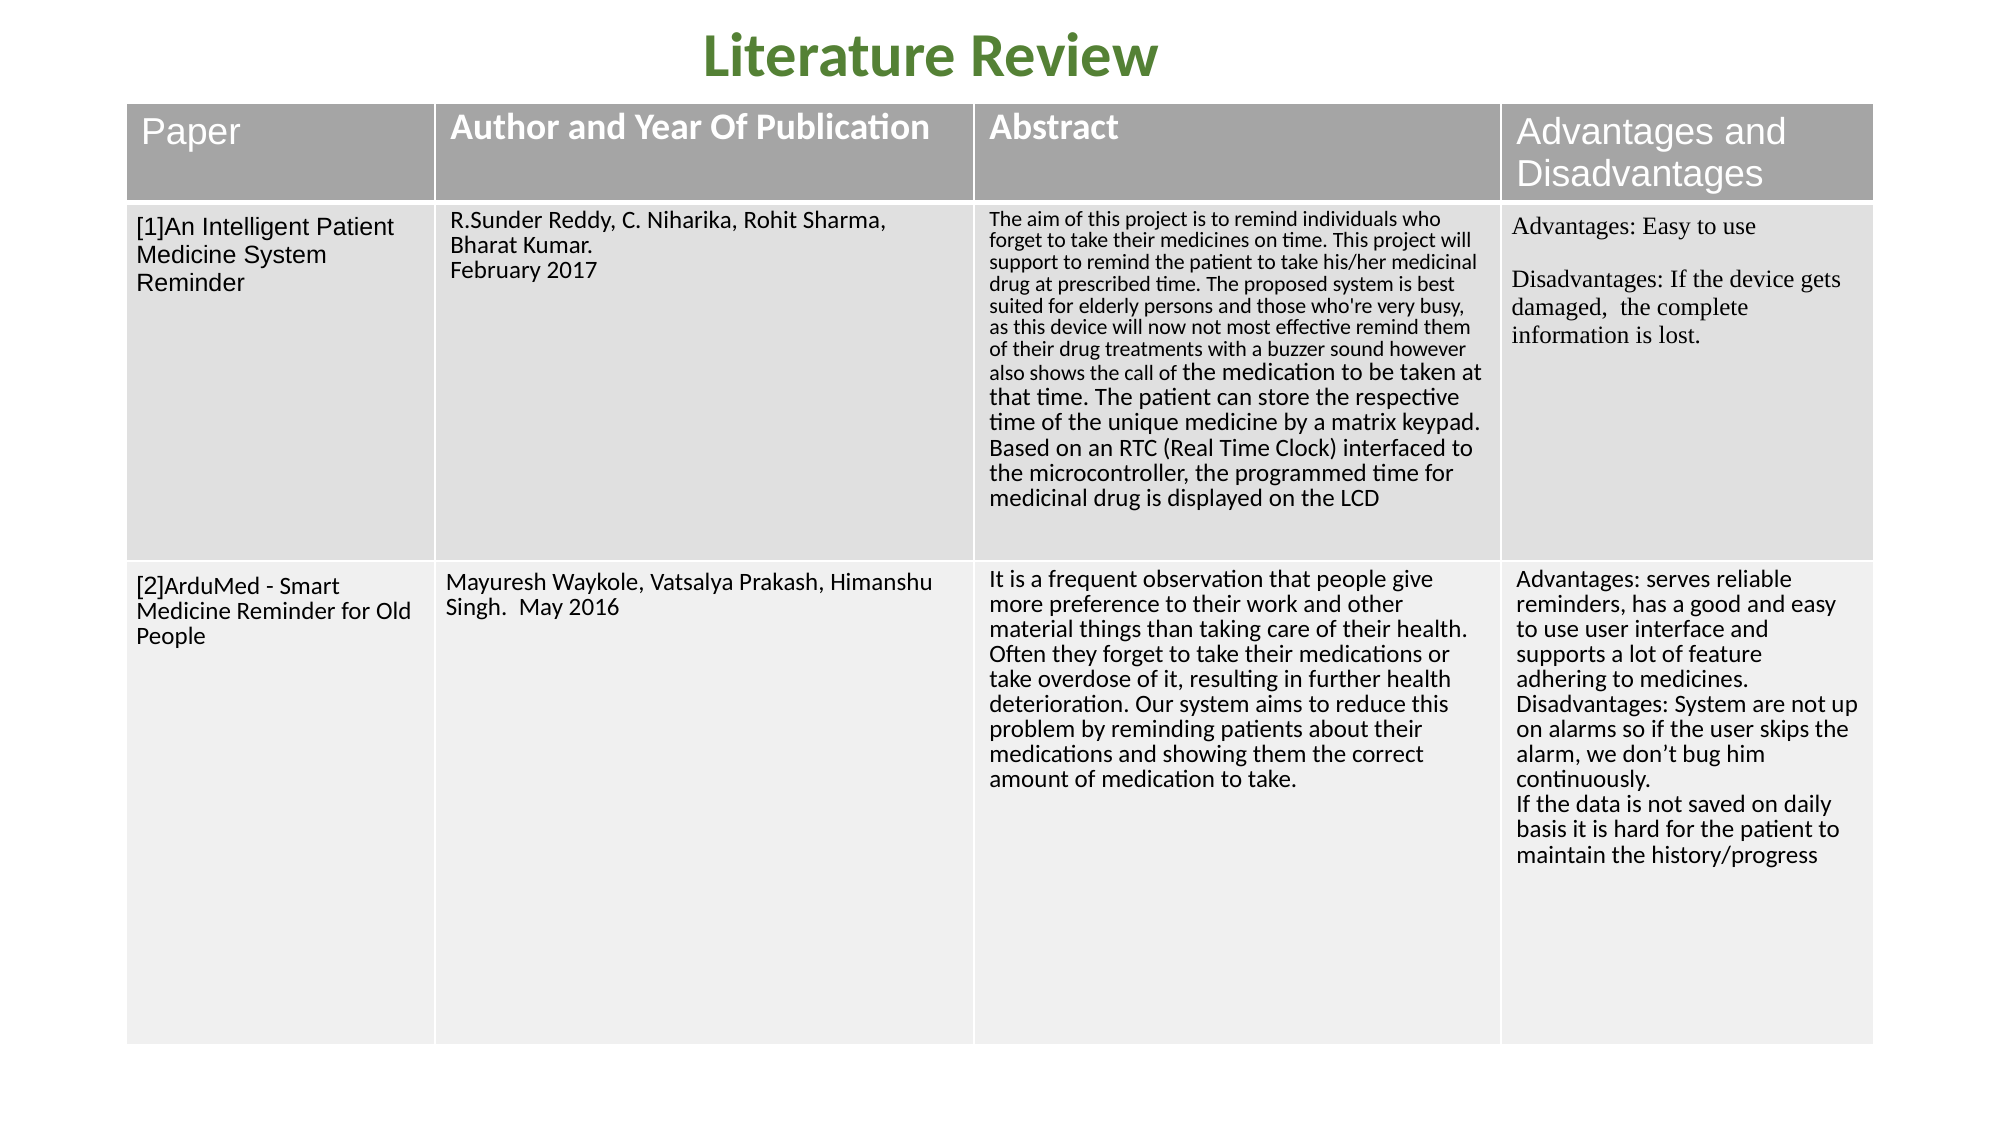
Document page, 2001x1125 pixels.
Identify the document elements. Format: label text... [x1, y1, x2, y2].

table_cell [1]An Intelligent Patient Medicine System Reminder [127, 205, 434, 560]
table_cell The aim of this project is to remind individuals who forget to take their medicines on time. This project will support to remind the patient to take his/her medicinal drug at prescribed time. The proposed system is best suited for elderly persons and those who're very busy, as this device will now not most effective remind them of their drug treatments with a buzzer sound however also shows the call of the medication to be taken at that time. The patient can store the respective time of the unique medicine by a matrix keypad. Based on an RTC (Real Time Clock) interfaced to the microcontroller, the programmed time for medicinal drug is displayed on the LCD [975, 205, 1500, 560]
table_header Author and Year Of Publication [436, 104, 973, 200]
table_header Paper [127, 104, 434, 200]
table_cell It is a frequent observation that people give more preference to their work and other material things than taking care of their health. Often they forget to take their medications or take overdose of it, resulting in further health deterioration. Our system aims to reduce this problem by reminding patients about their medications and showing them the correct amount of medication to take. [975, 562, 1500, 1044]
table_header Advantages and Disadvantages [1502, 104, 1873, 200]
table_cell Mayuresh Waykole, Vatsalya Prakash, Himanshu Singh. May 2016 [436, 562, 973, 1044]
table_cell R.Sunder Reddy, C. Niharika, Rohit Sharma, Bharat Kumar. February 2017 [436, 205, 973, 560]
table_cell Advantages: Easy to use Disadvantages: If the device gets damaged, the complete information is lost. [1502, 205, 1873, 560]
table_header Abstract [975, 104, 1500, 200]
title Literature Review [0, 0, 1863, 112]
table_cell [2]ArduMed - Smart Medicine Reminder for Old People [127, 562, 434, 1044]
table_cell Advantages: serves reliable reminders, has a good and easy to use user interface and supports a lot of feature adhering to medicines. Disadvantages: System are not up on alarms so if the user skips the alarm, we don’t bug him continuously. If the data is not saved on daily basis it is hard for the patient to maintain the history/progress [1502, 562, 1873, 1044]
